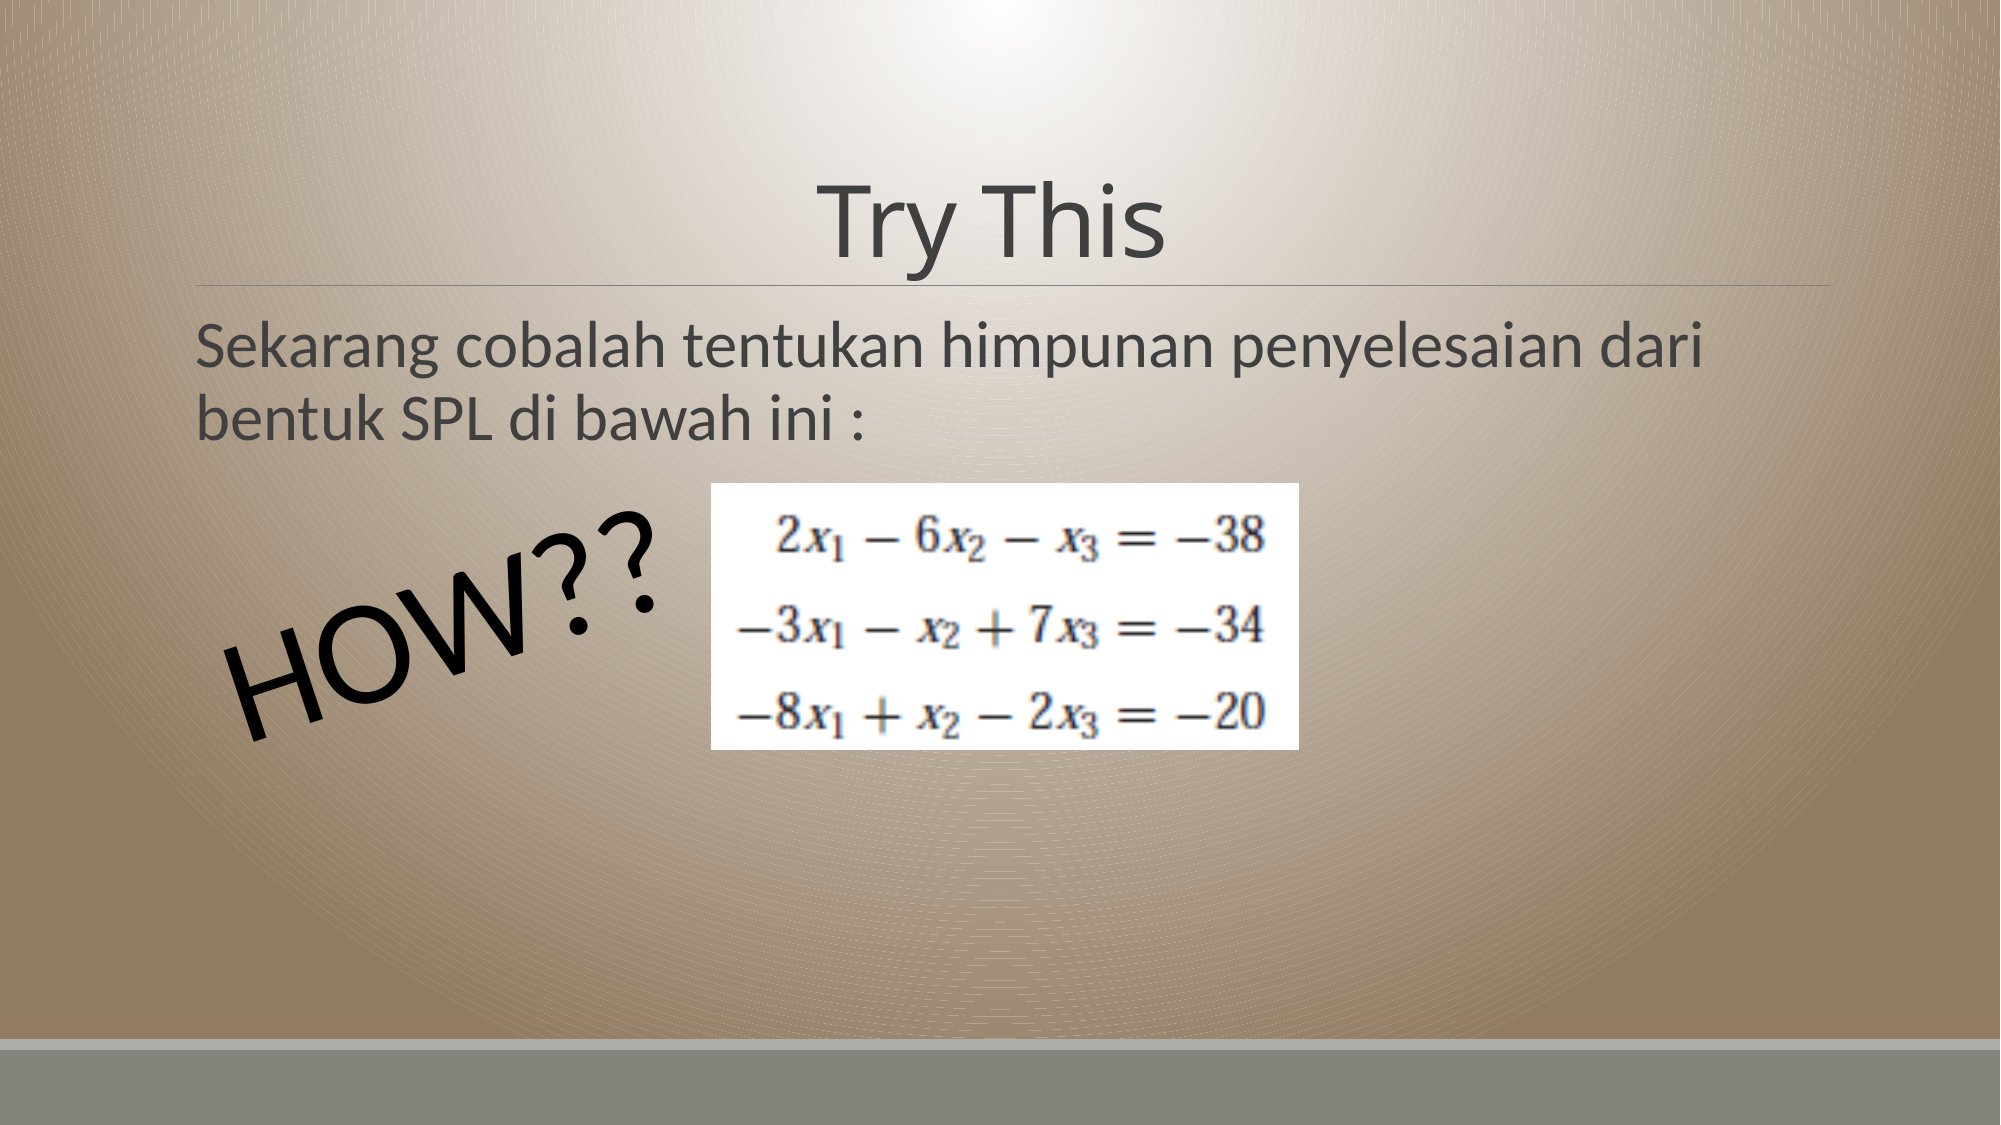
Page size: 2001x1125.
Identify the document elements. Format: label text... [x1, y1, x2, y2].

picture [710, 483, 1300, 750]
list Sekarang cobalah tentukan himpunan penyelesaian dari bentuk SPL di bawah ini : [180, 302, 1830, 963]
text_box HOW?? [156, 437, 707, 794]
title Try This [180, 47, 1830, 285]
